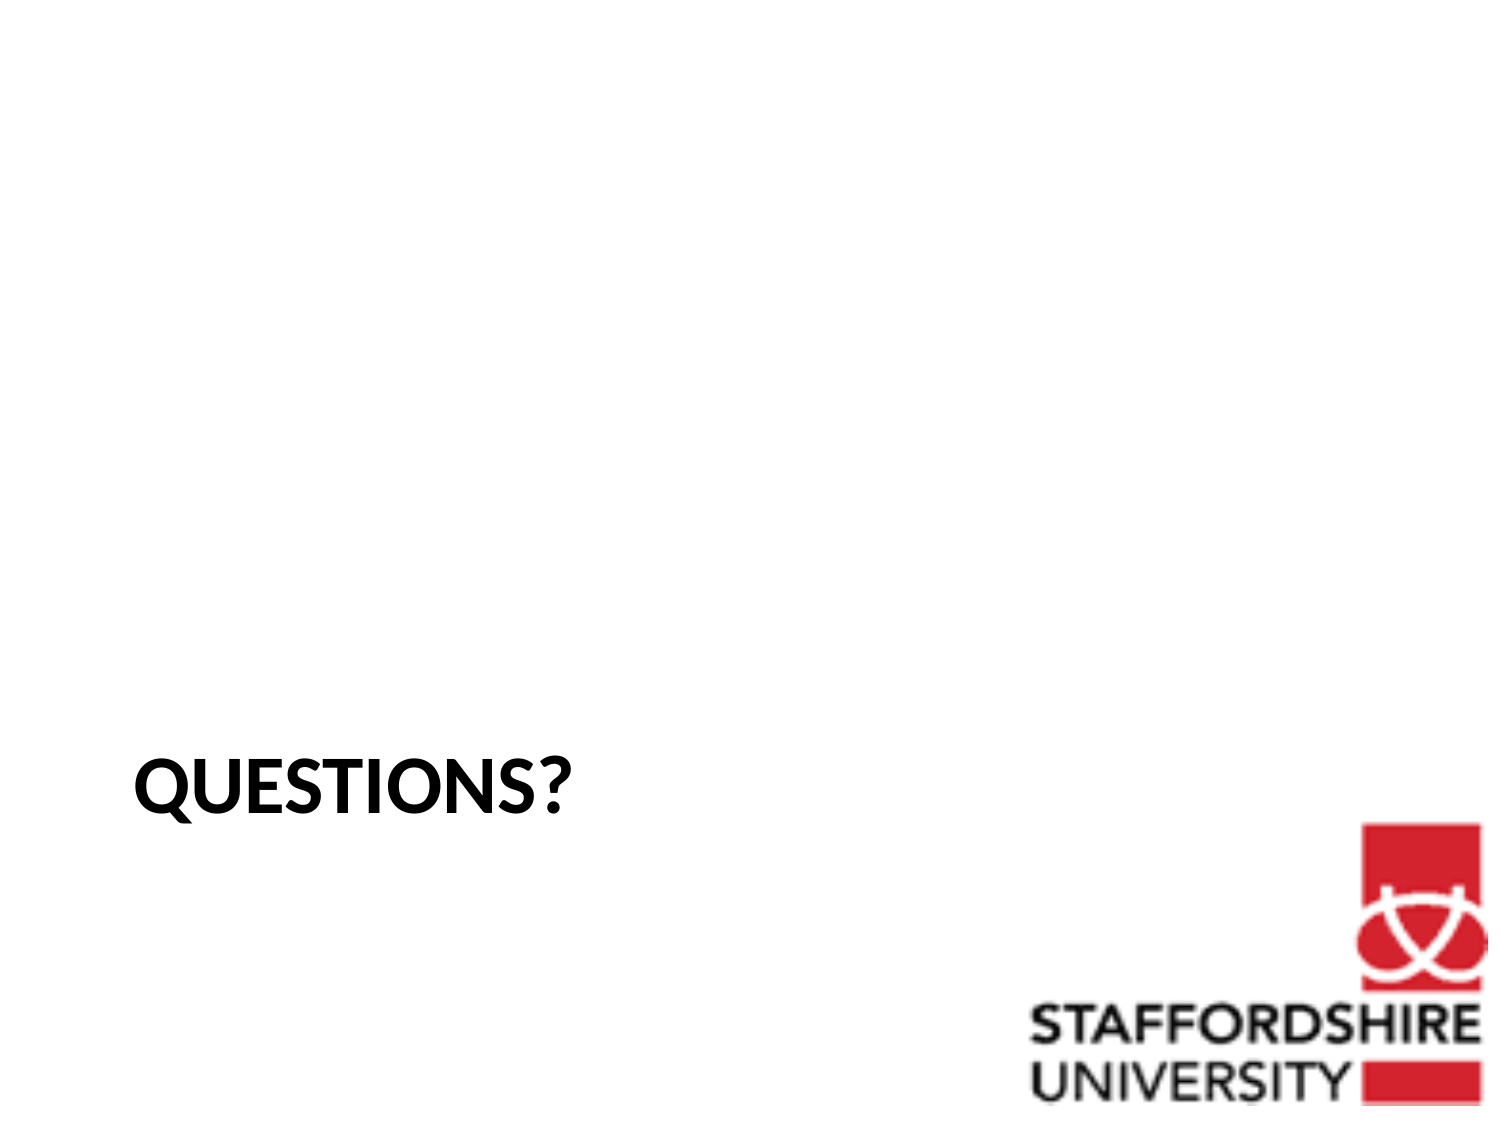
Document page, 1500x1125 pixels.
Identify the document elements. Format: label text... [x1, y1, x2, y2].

picture [1027, 820, 1489, 1106]
title Questions? [118, 722, 1394, 947]
